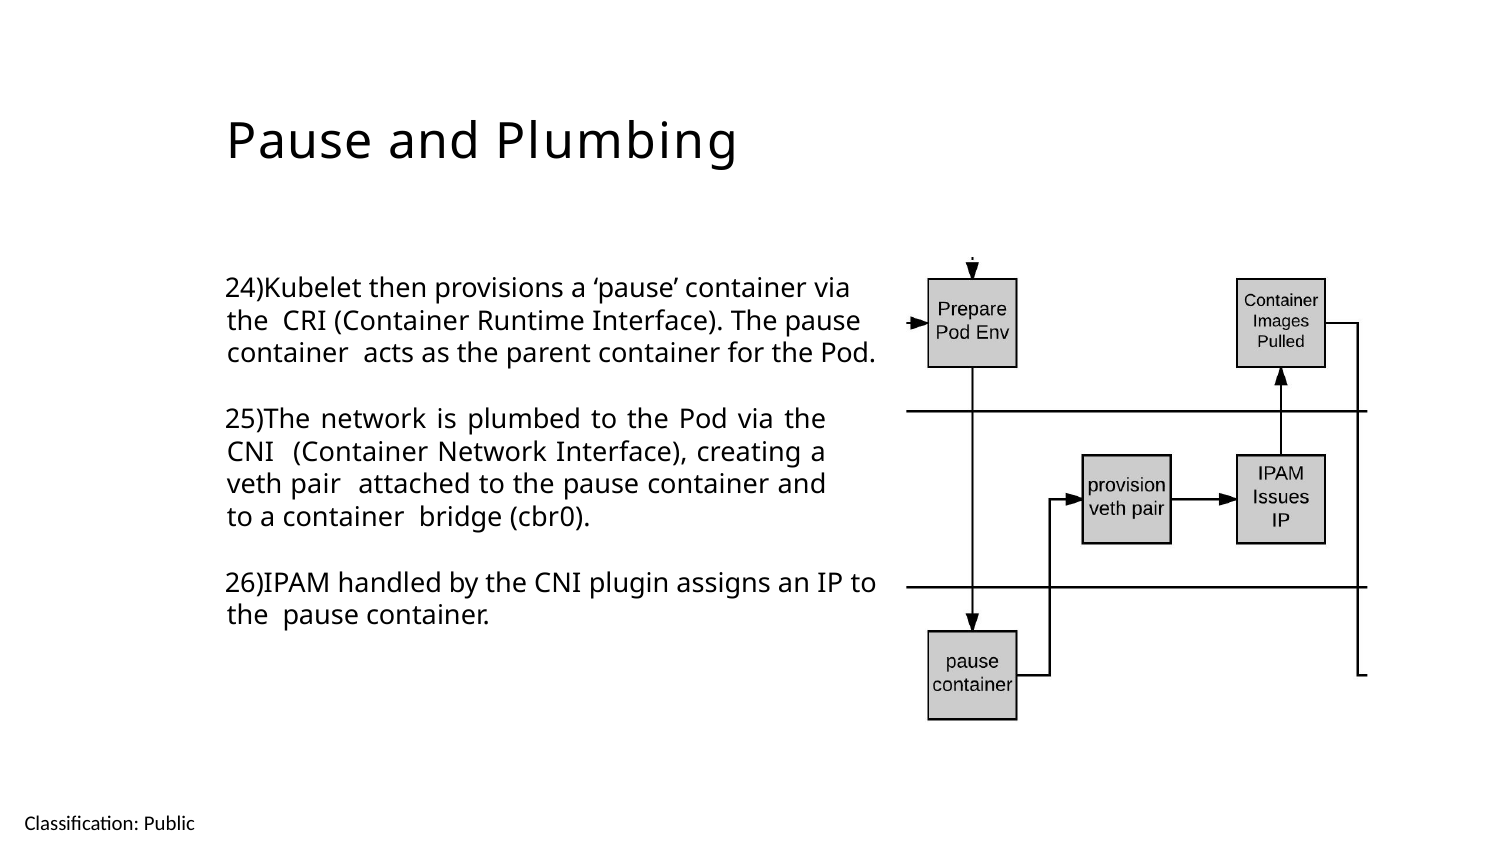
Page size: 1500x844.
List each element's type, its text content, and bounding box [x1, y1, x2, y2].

text_box [906, 257, 1368, 735]
text_box Kubelet then provisions a ‘pause’ container via the CRI (Container Runtime Interface). The pause container acts as the parent container for the Pod. The network is plumbed to the Pod via the CNI (Container Network Interface), creating a veth pair attached to the pause container and to a container bridge (cbr0). IPAM handled by the CNI plugin assigns an IP to the pause container. [224, 267, 885, 631]
title Pause and Plumbing [224, 66, 758, 210]
